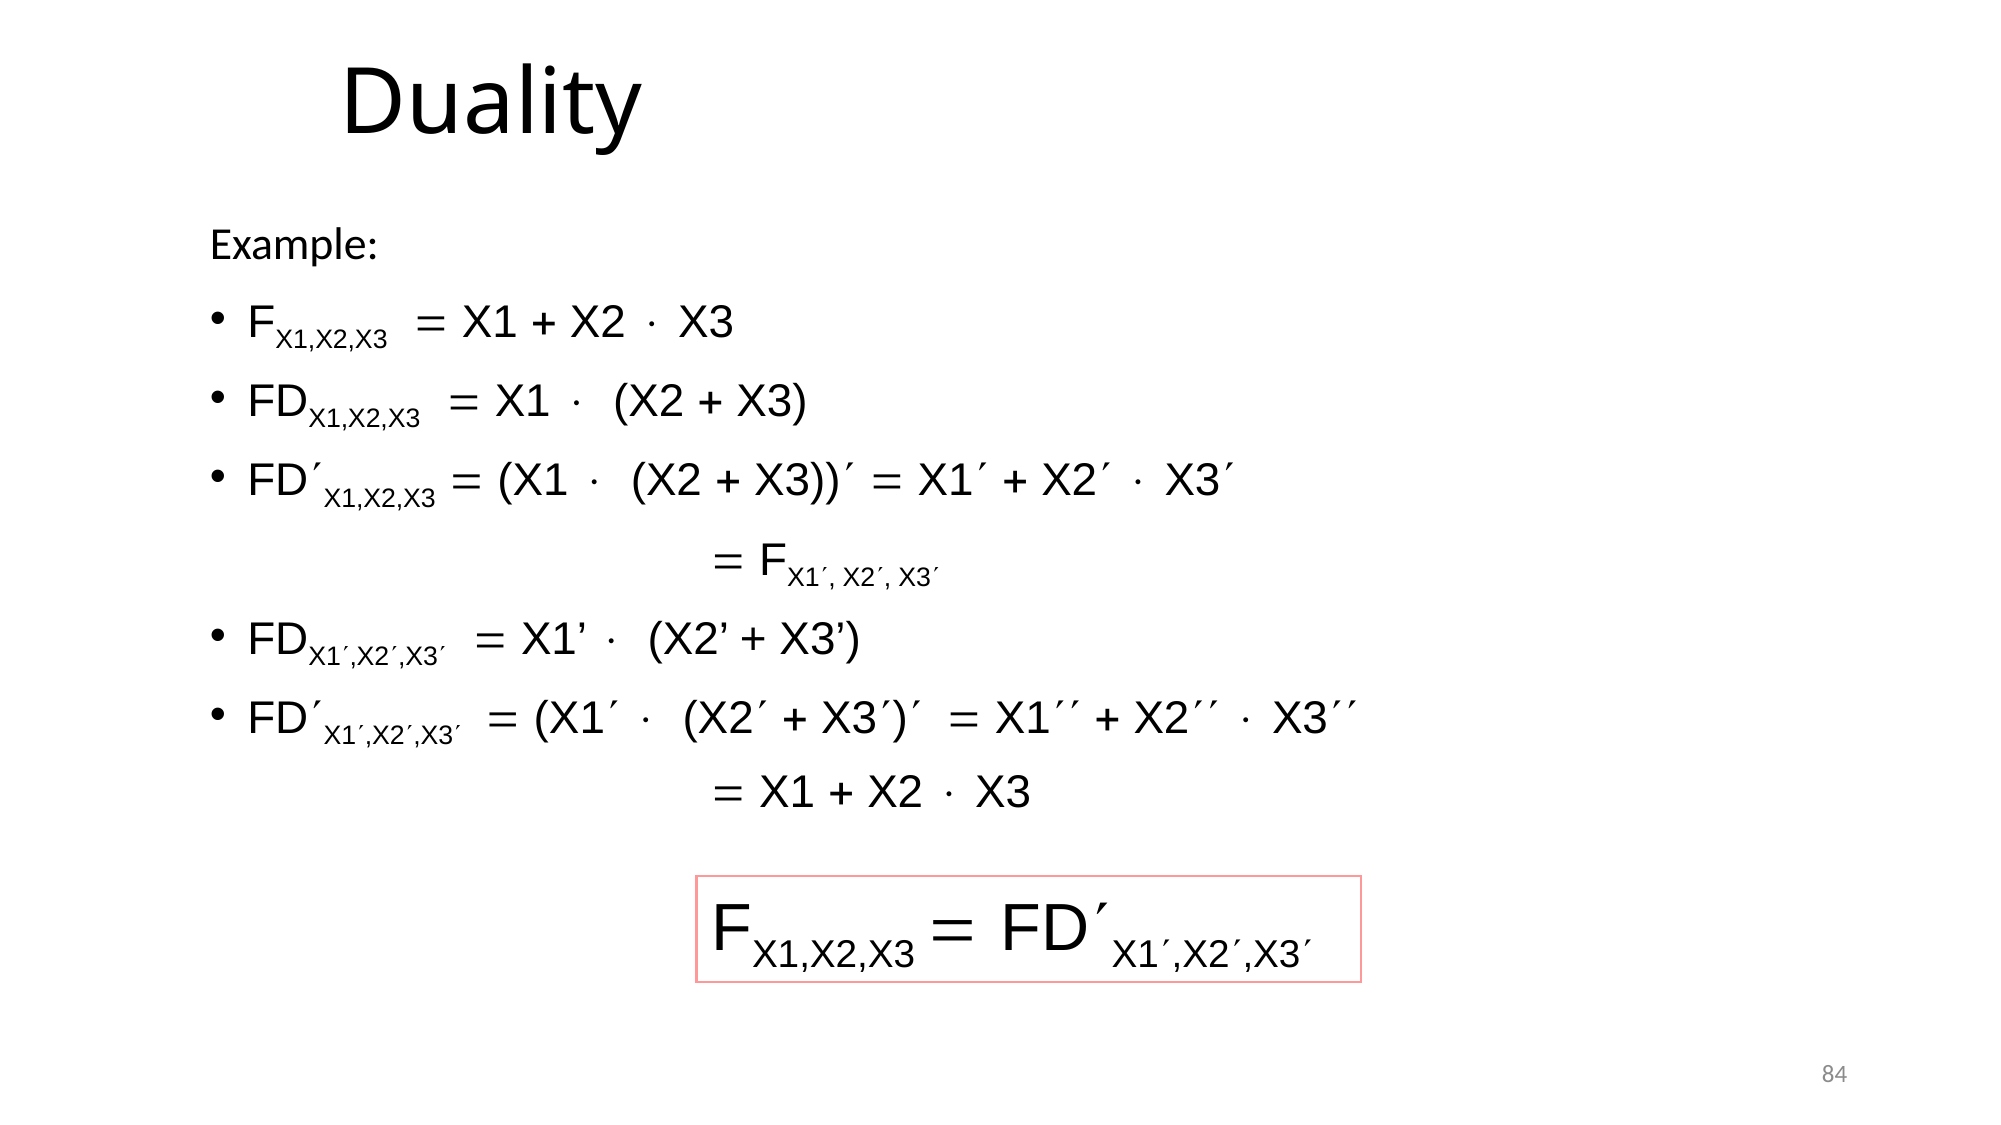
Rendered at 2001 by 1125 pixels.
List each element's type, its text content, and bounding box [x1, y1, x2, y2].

list Example: FX1,X2,X3  X1 + X2 × X3 FDX1,X2,X3  X1 × (X2 + X3) FD¢X1,X2,X3  (X1 × (X2  X3))¢  X1¢ + X2¢ × X3¢  FX1¢, X2¢, X3¢ FDX1¢,X2¢,X3¢  X1’ × (X2’ + X3’) FD¢X1¢,X2¢,X3¢  (X1¢ × (X2¢ + X3¢)¢  X1¢¢ + X2¢¢ × X3¢¢  X1 + X2 × X3 [194, 212, 1863, 875]
slide_number 84 [1412, 1042, 1863, 1103]
title Duality [324, 45, 1675, 163]
text_box FX1,X2,X3  FD¢X1¢,X2¢,X3¢ [696, 876, 1361, 983]
